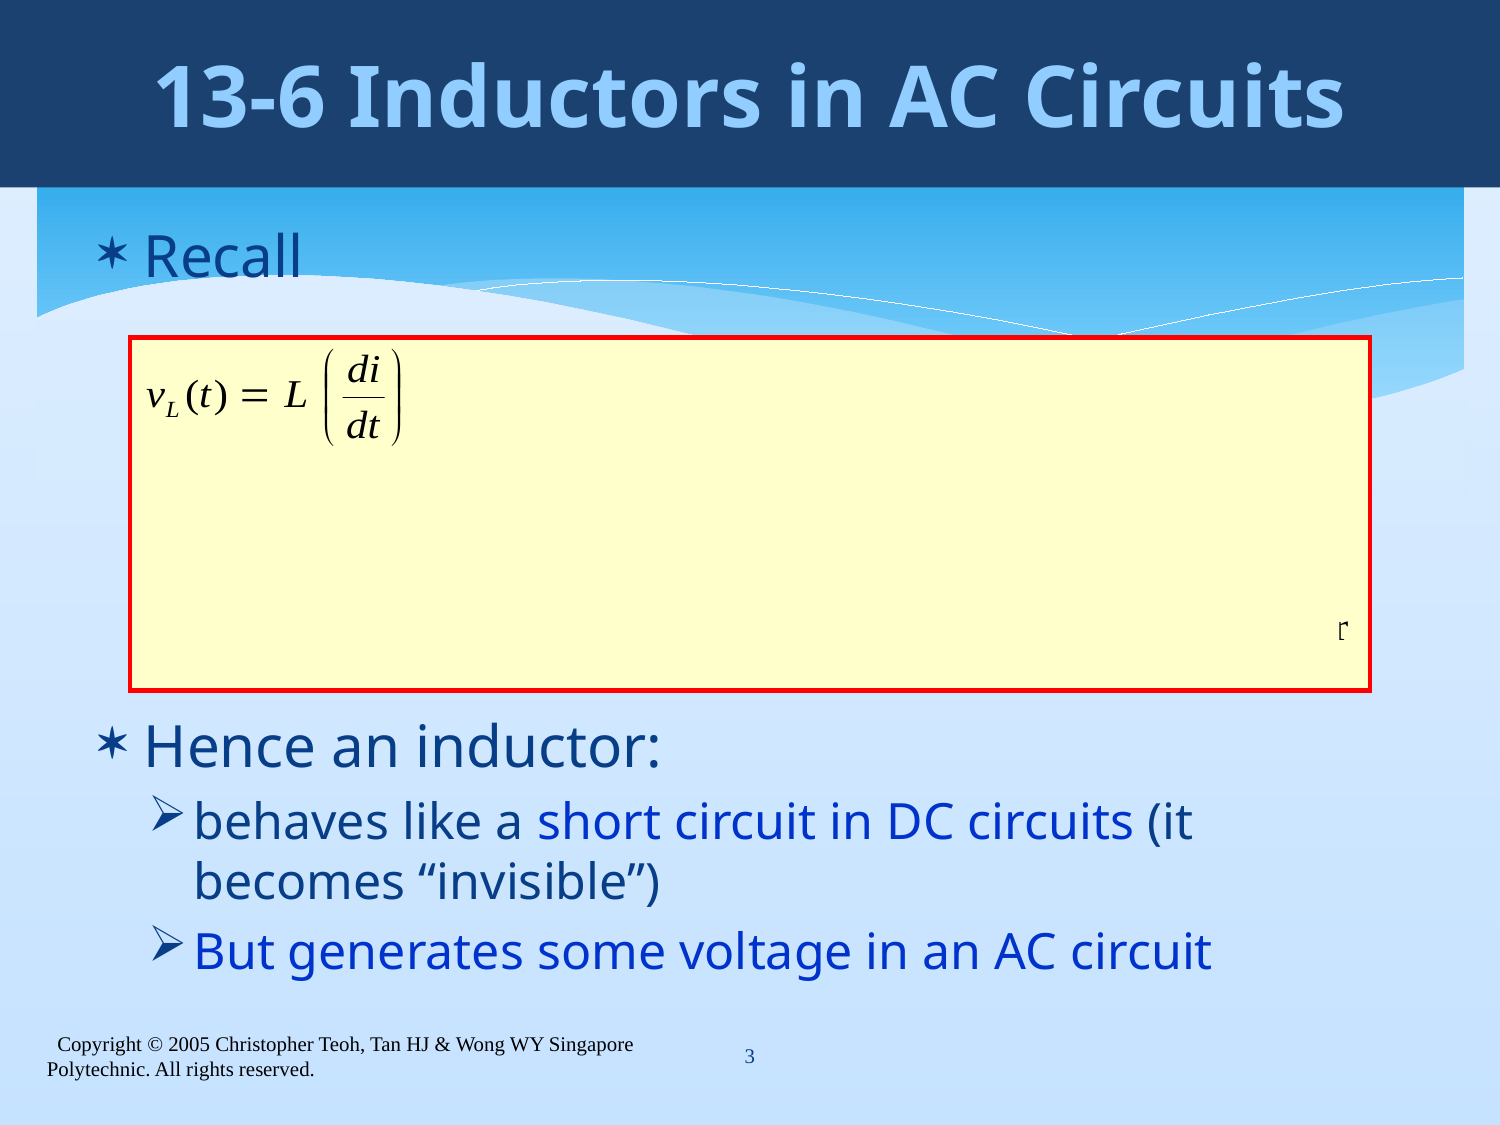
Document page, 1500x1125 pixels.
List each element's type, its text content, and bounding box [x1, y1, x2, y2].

list Recall Hence an inductor: behaves like a short circuit in DC circuits (it becomes “invisible”) But generates some voltage in an AC circuit [83, 212, 1334, 1050]
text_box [131, 339, 1368, 689]
text_box 13-6 Inductors in AC Circuits [0, 0, 1500, 188]
footer Copyright © 2005 Christopher Teoh, Tan HJ & Wong WY Singapore Polytechnic. All rights reserved. [31, 1025, 653, 1086]
slide_number 3 [654, 1025, 846, 1086]
